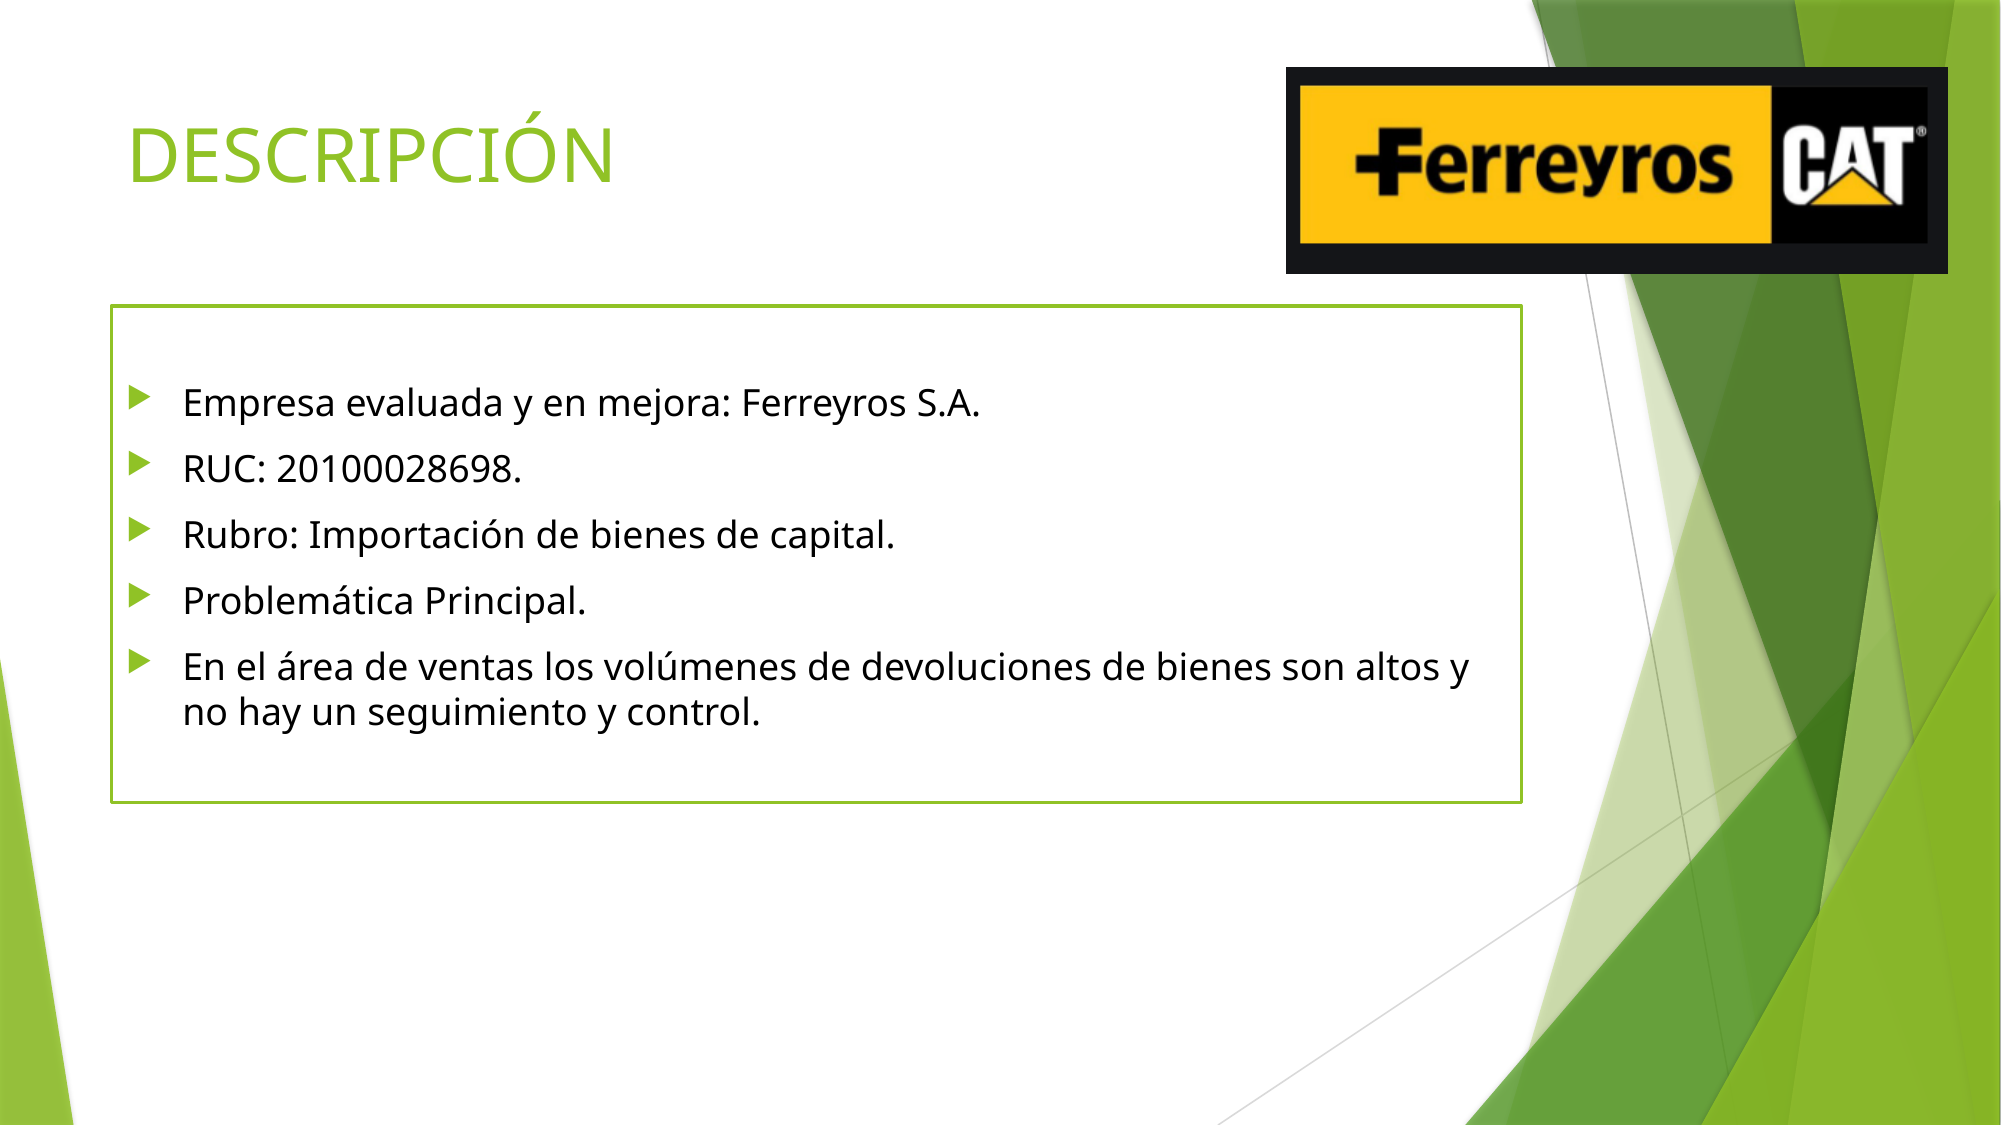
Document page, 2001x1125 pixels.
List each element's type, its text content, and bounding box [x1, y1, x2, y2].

title DESCRIPCIÓN [111, 99, 1522, 304]
list Empresa evaluada y en mejora: Ferreyros S.A. RUC: 20100028698. Rubro: Importación de bienes de capital. Problemática Principal. En el área de ventas los volúmenes de devoluciones de bienes son altos y no hay un seguimiento y control. [110, 304, 1523, 804]
picture [1285, 67, 1948, 275]
